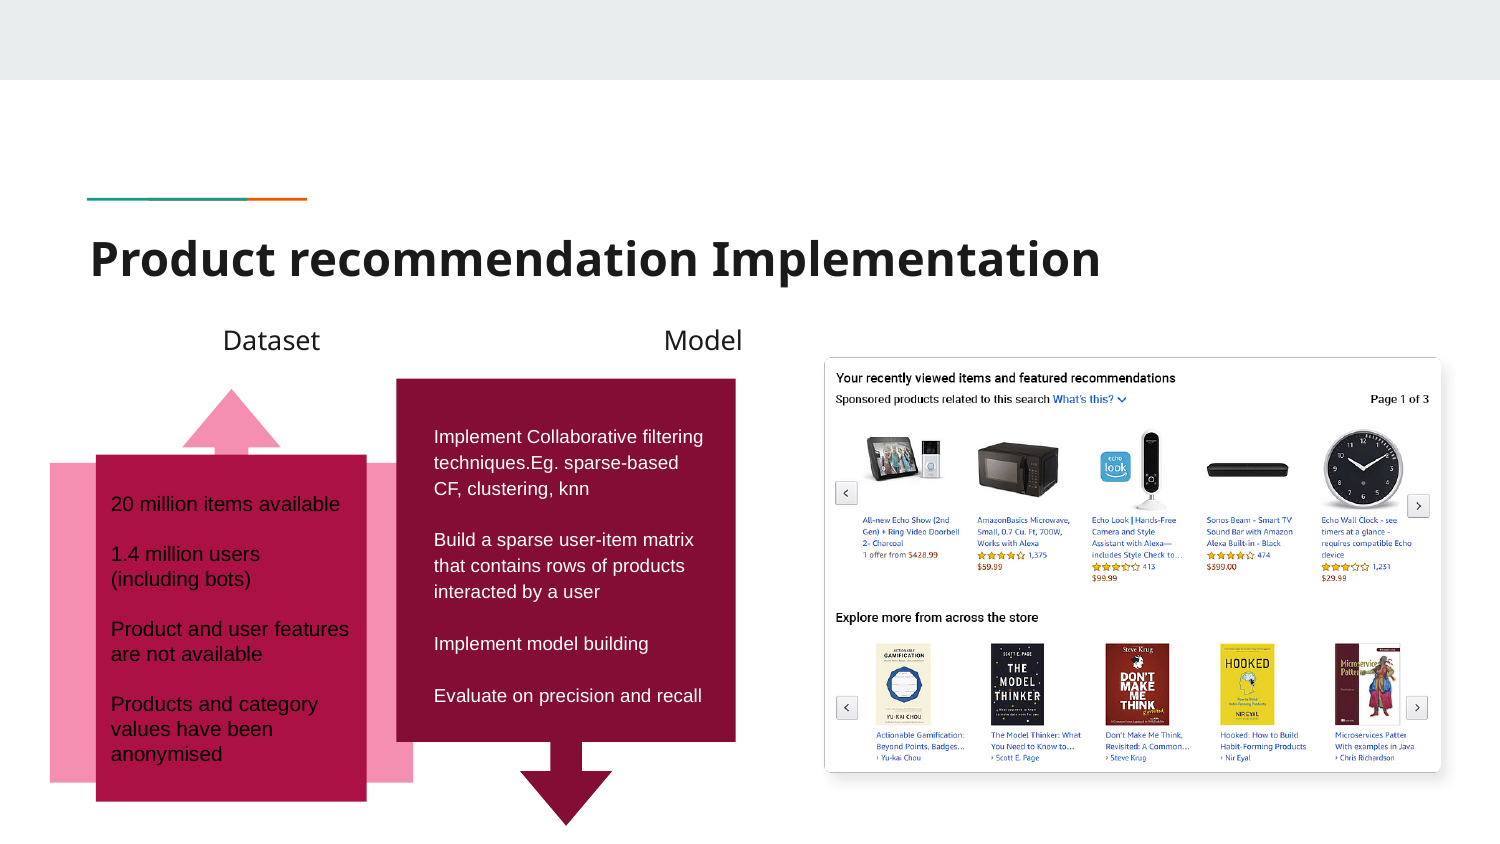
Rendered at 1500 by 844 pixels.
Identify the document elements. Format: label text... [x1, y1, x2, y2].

title Product recommendation Implementation [74, 214, 1336, 302]
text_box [396, 378, 736, 826]
list Dataset Model [81, 303, 762, 844]
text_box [81, 346, 382, 825]
picture [816, 332, 1463, 799]
